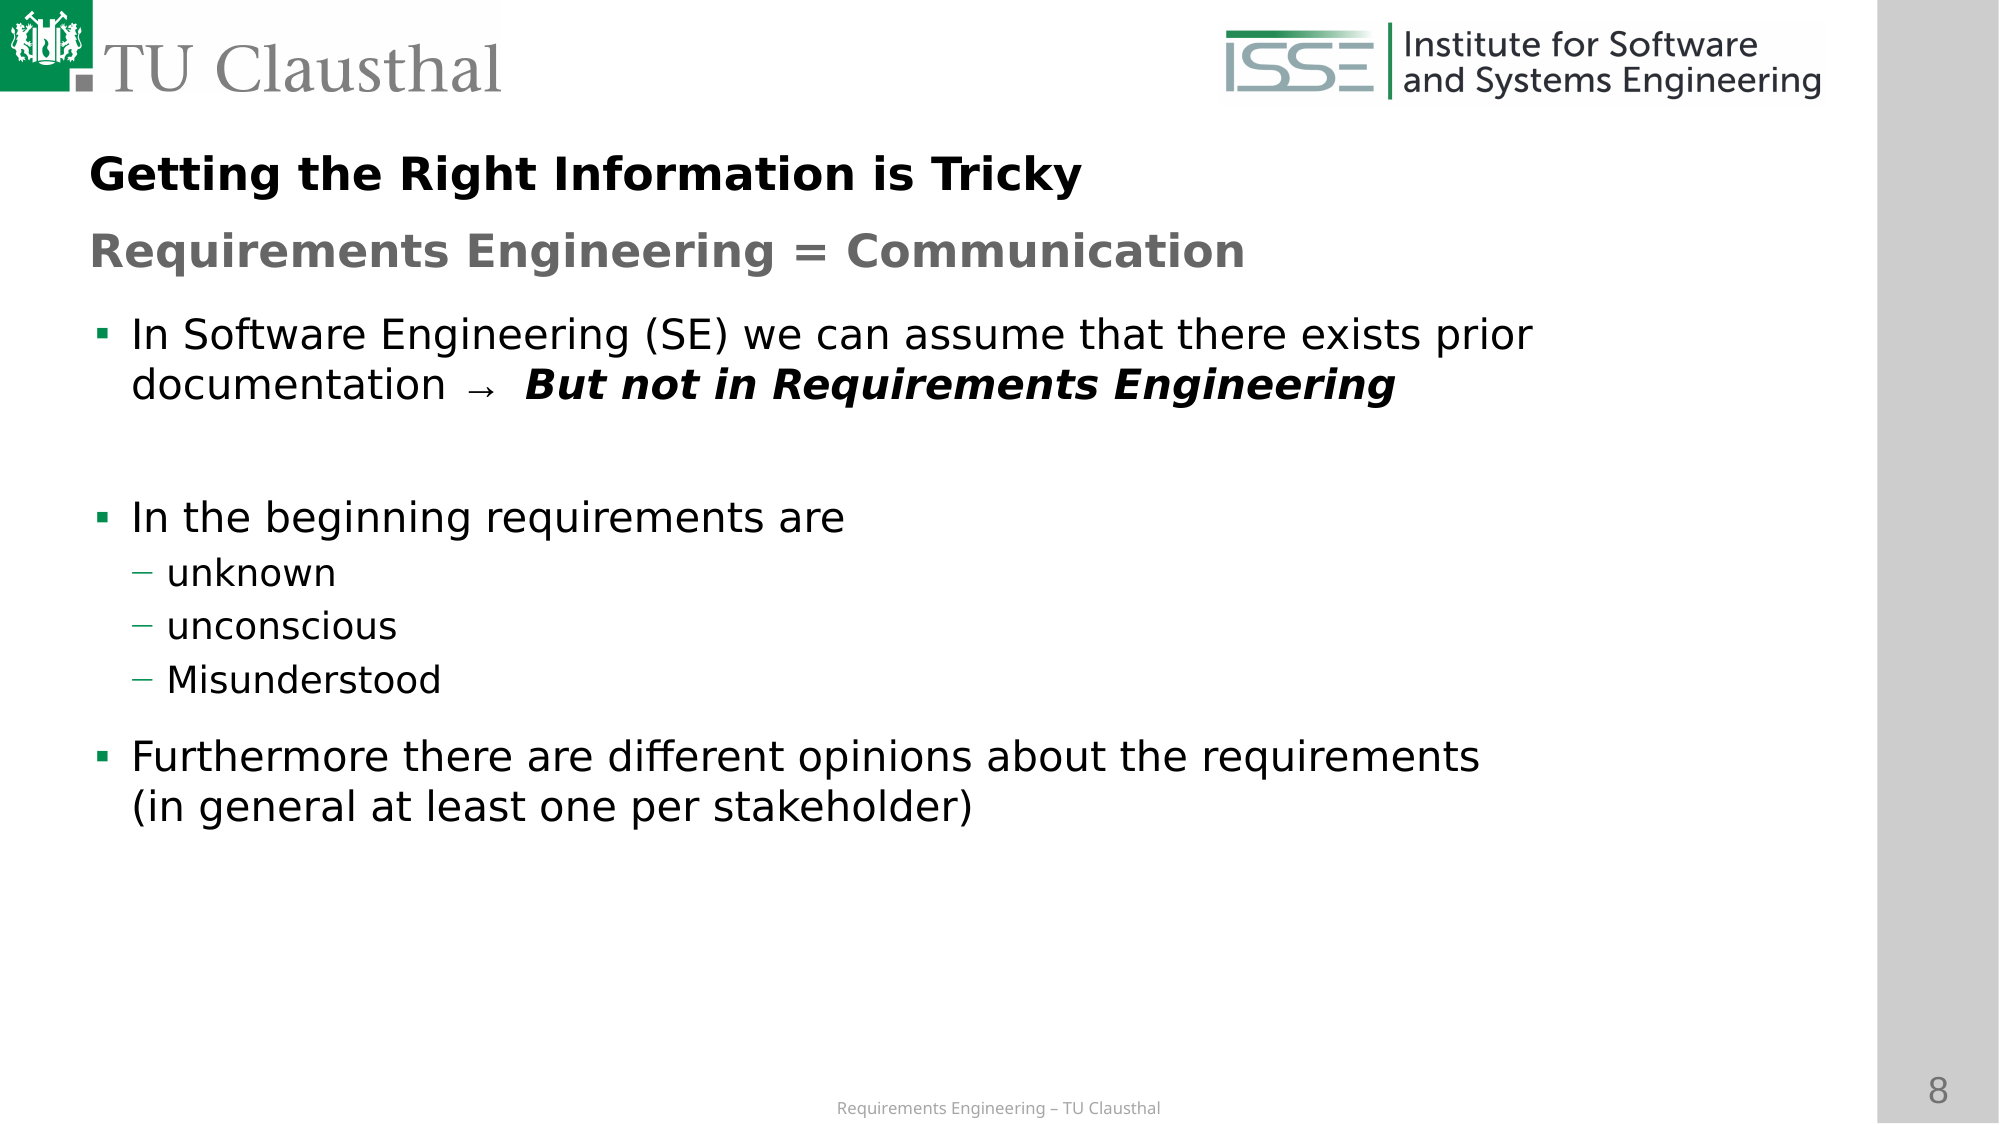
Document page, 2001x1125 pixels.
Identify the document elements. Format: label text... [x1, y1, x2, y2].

text_box Getting the Right Information is Tricky [89, 118, 1788, 200]
text_box Requirements Engineering = Communication [89, 208, 1788, 290]
text_box In Software Engineering (SE) we can assume that there exists prior documentation → But not in Requirements Engineering In the beginning requirements are unknown unconscious Misunderstood Furthermore there are different opinions about the requirements (in general at least one per stakeholder) [80, 299, 1860, 1049]
picture [0, 0, 501, 92]
picture [1218, 22, 1826, 106]
